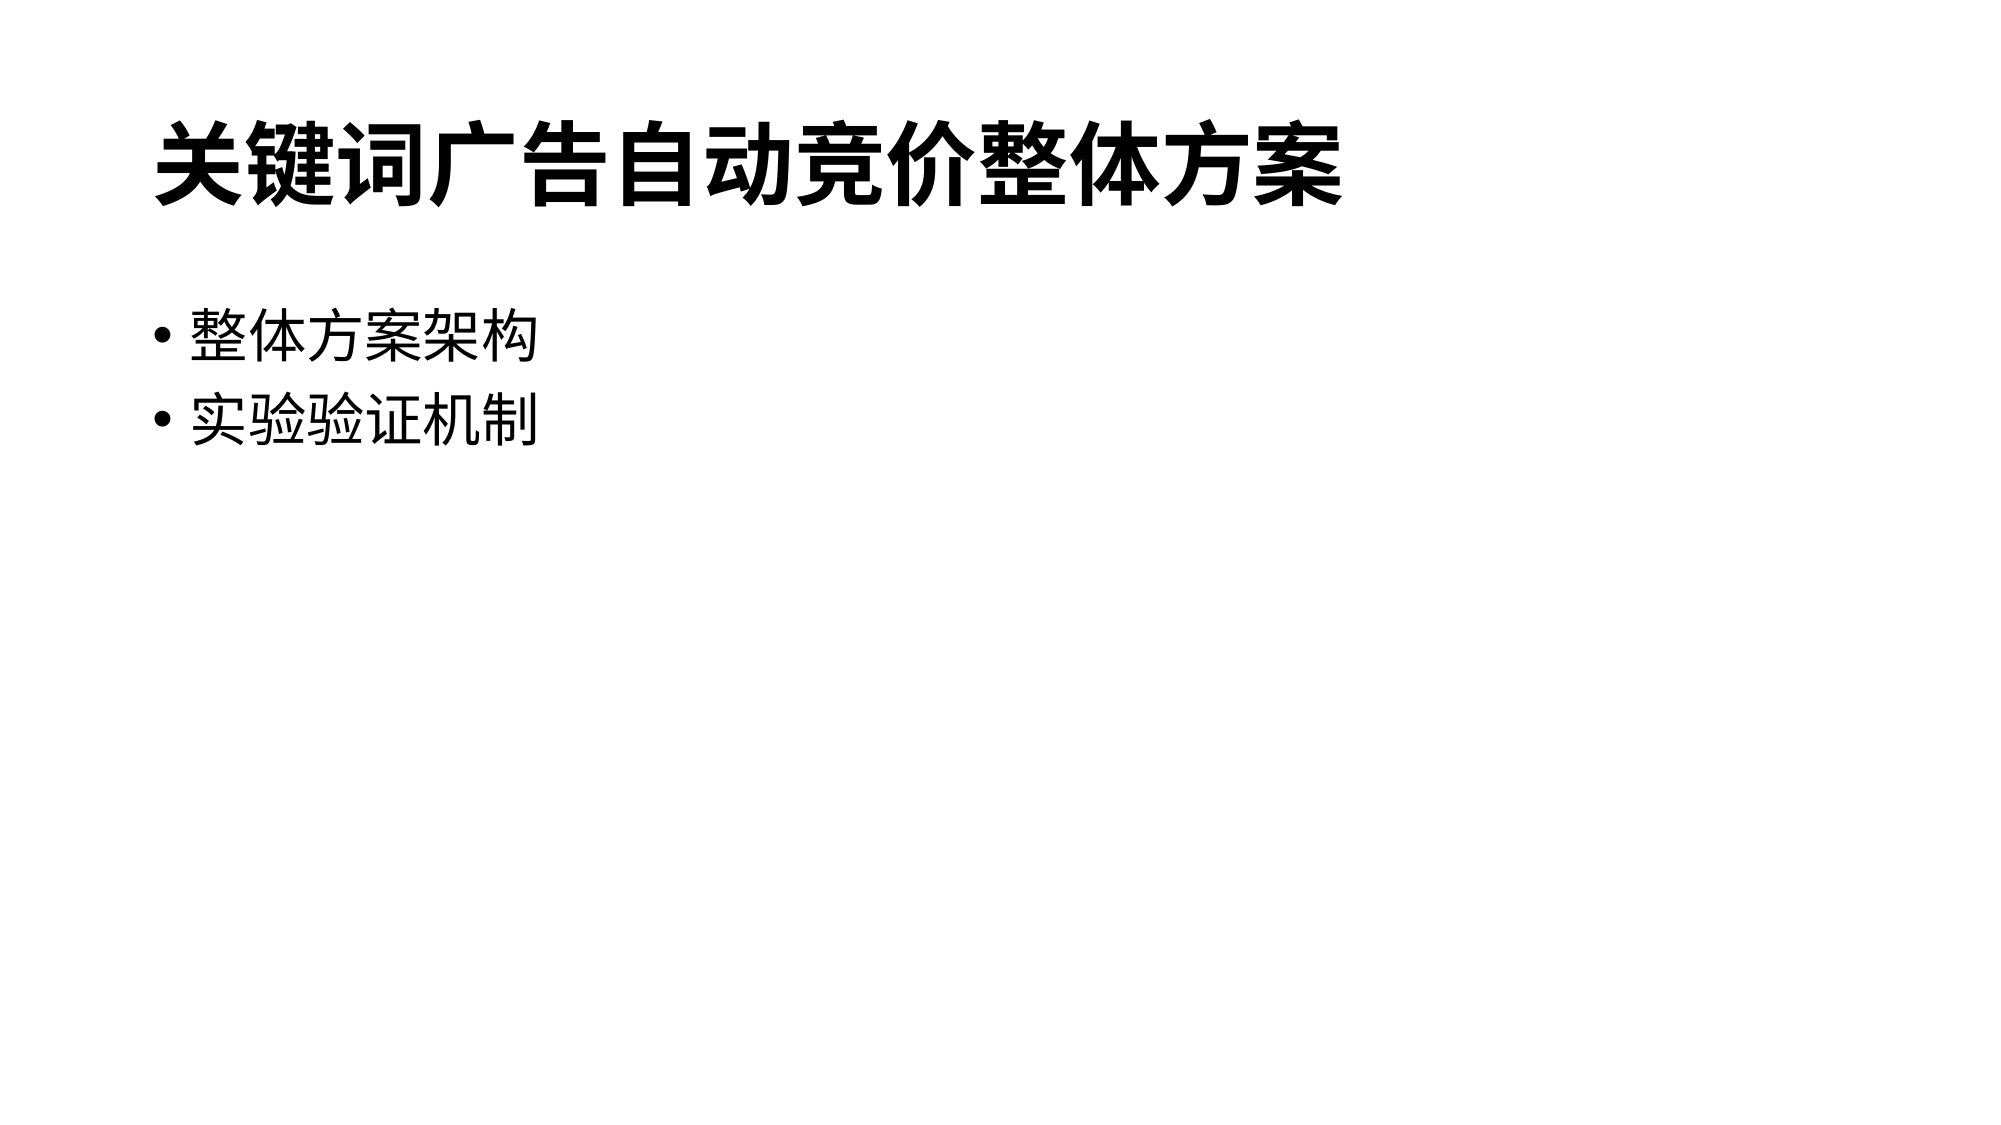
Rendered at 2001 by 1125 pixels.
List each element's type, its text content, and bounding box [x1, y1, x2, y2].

title 关键词广告自动竞价整体方案 [137, 59, 1863, 278]
list 整体方案架构 实验验证机制 [137, 299, 1863, 1014]
